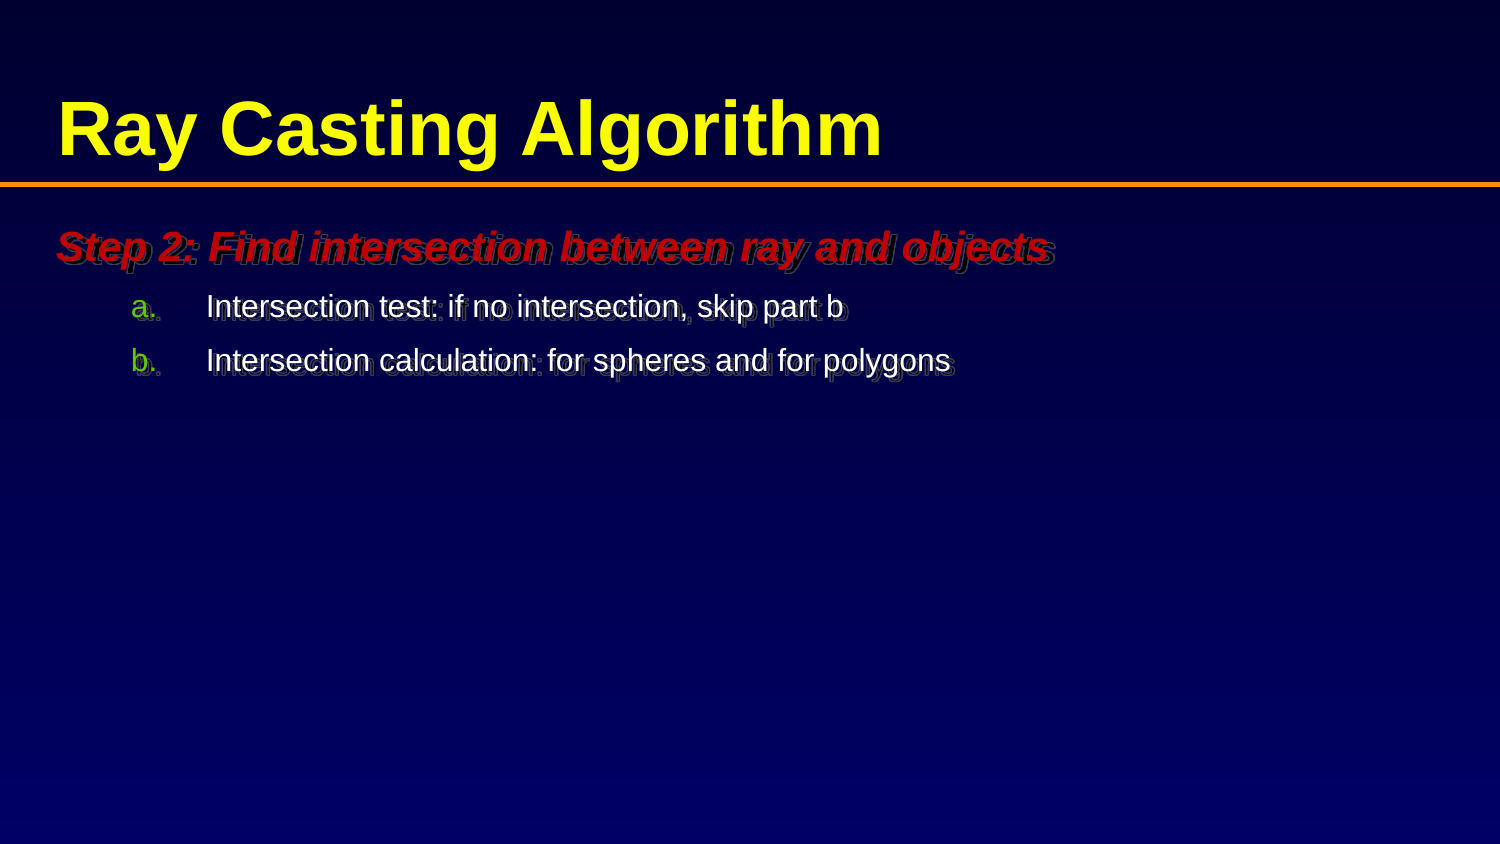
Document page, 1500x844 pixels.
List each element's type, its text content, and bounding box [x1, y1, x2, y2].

title Ray Casting Algorithm [42, 37, 1450, 179]
list Step 2: Find intersection between ray and objects Intersection test: if no intersection, skip part b Intersection calculation: for spheres and for polygons [40, 206, 1450, 807]
